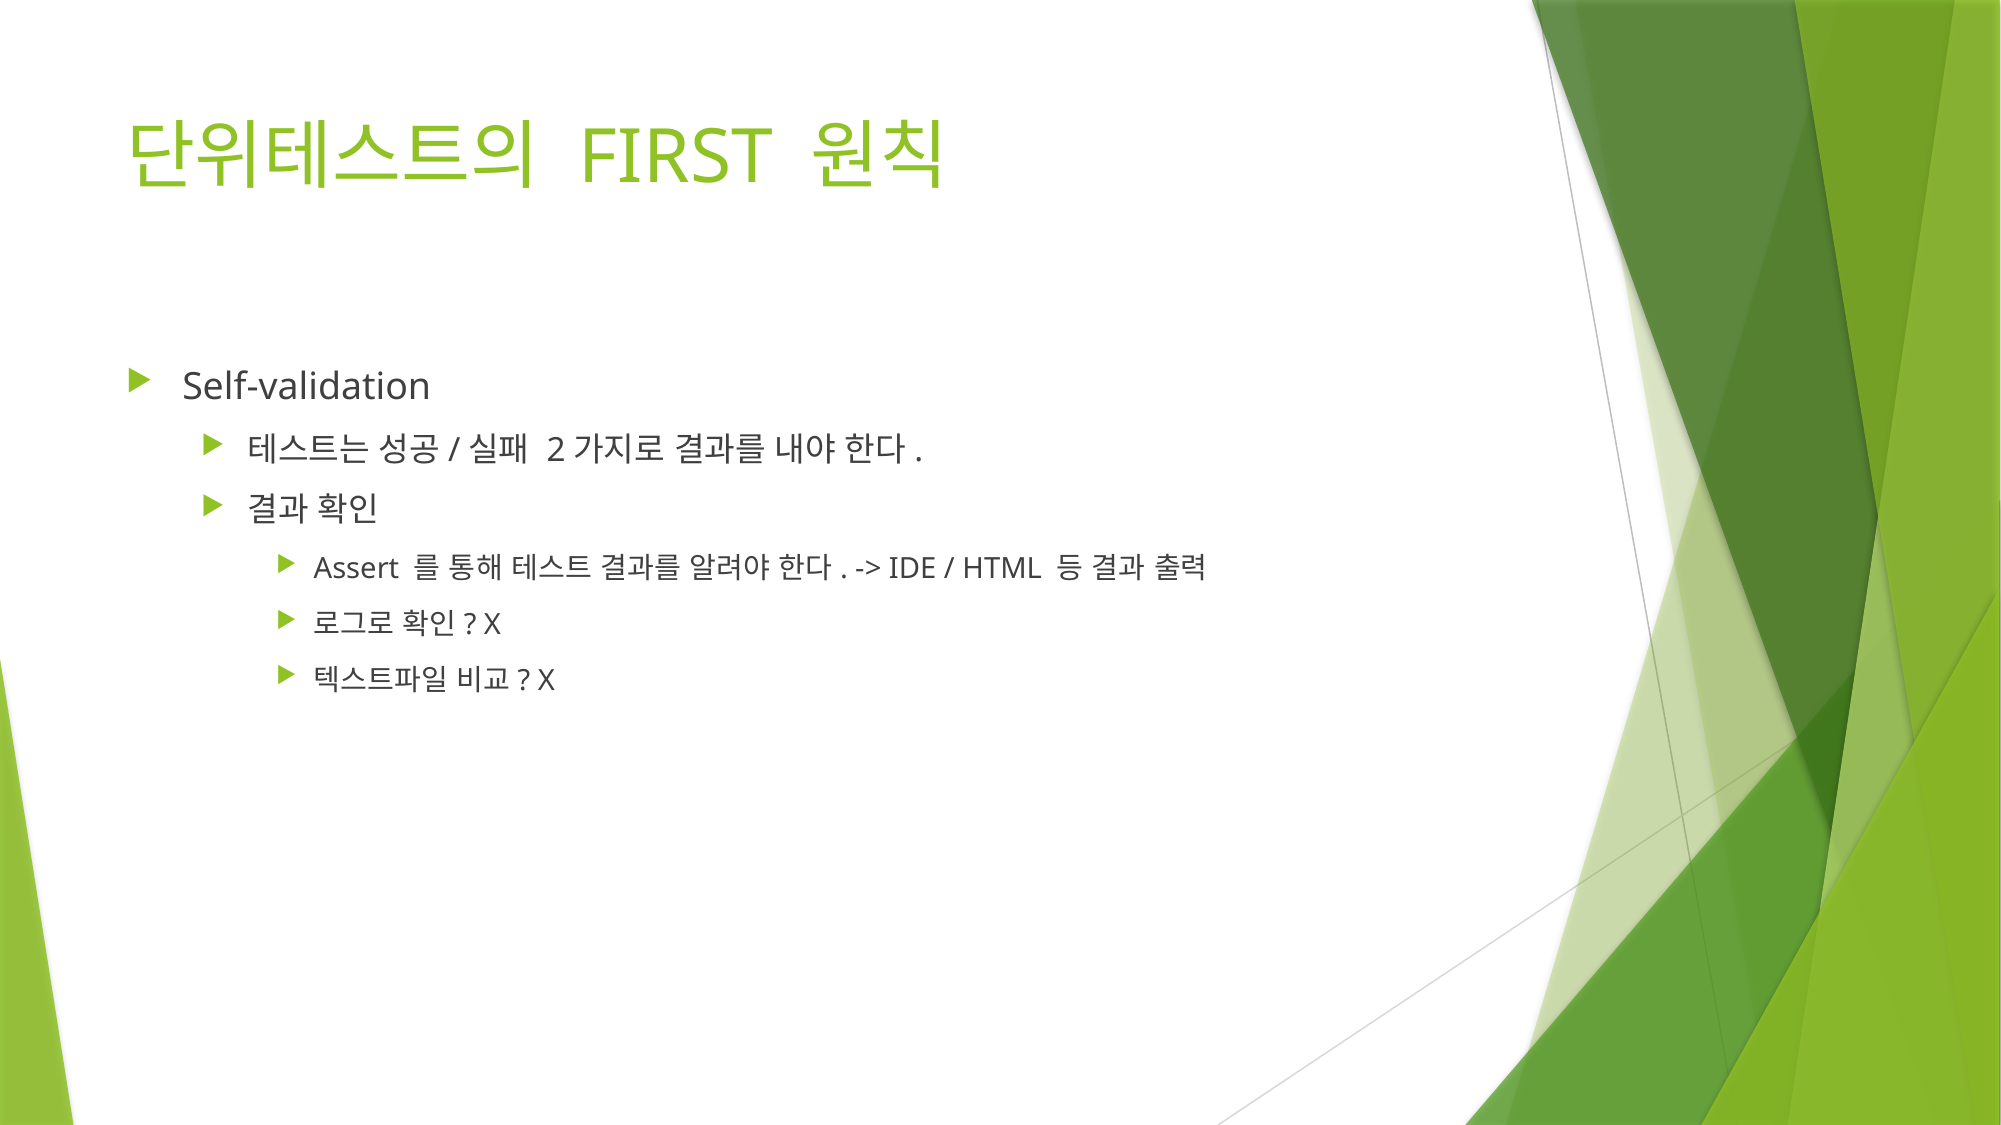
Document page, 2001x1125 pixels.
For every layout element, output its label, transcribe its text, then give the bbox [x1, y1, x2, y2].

title 단위테스트의 FIRST 원칙 [111, 99, 1522, 317]
list Self-validation 테스트는 성공/실패 2가지로 결과를 내야 한다. 결과 확인 Assert 를 통해 테스트 결과를 알려야 한다. -> IDE / HTML 등 결과 출력 로그로 확인? X 텍스트파일 비교? X [111, 354, 1522, 992]
